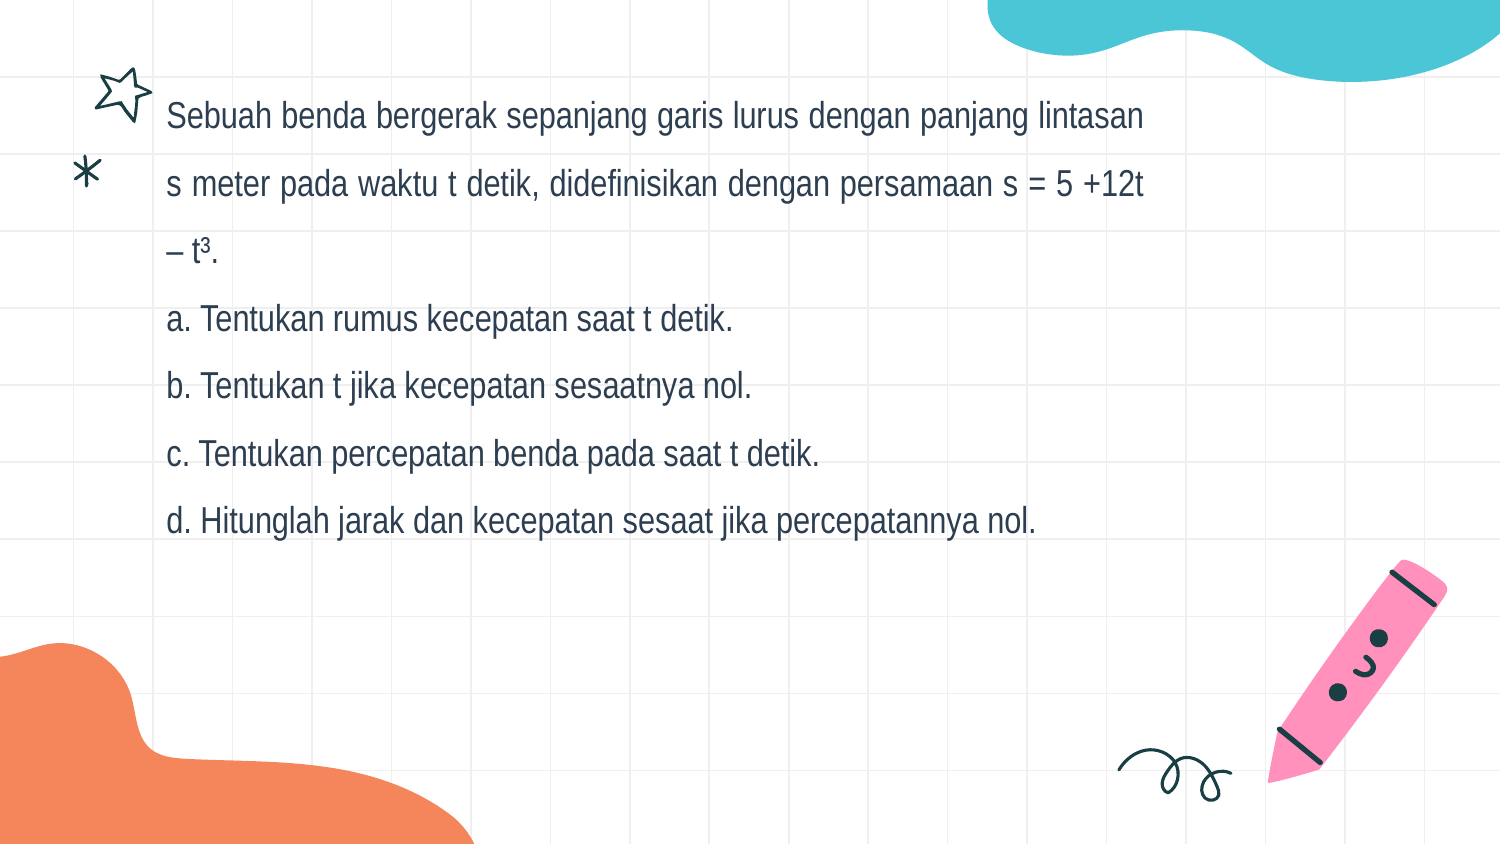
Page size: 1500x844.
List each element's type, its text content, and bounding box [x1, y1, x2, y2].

text_box Sebuah benda bergerak sepanjang garis lurus dengan panjang lintasan s meter pada waktu t detik, didefinisikan dengan persamaan s = 5 +12t – t³. a. Tentukan rumus kecepatan saat t detik. b. Tentukan t jika kecepatan sesaatnya nol. c. Tentukan percepatan benda pada saat t detik. d. Hitunglah jarak dan kecepatan sesaat jika percepatannya nol. [151, 61, 1159, 549]
